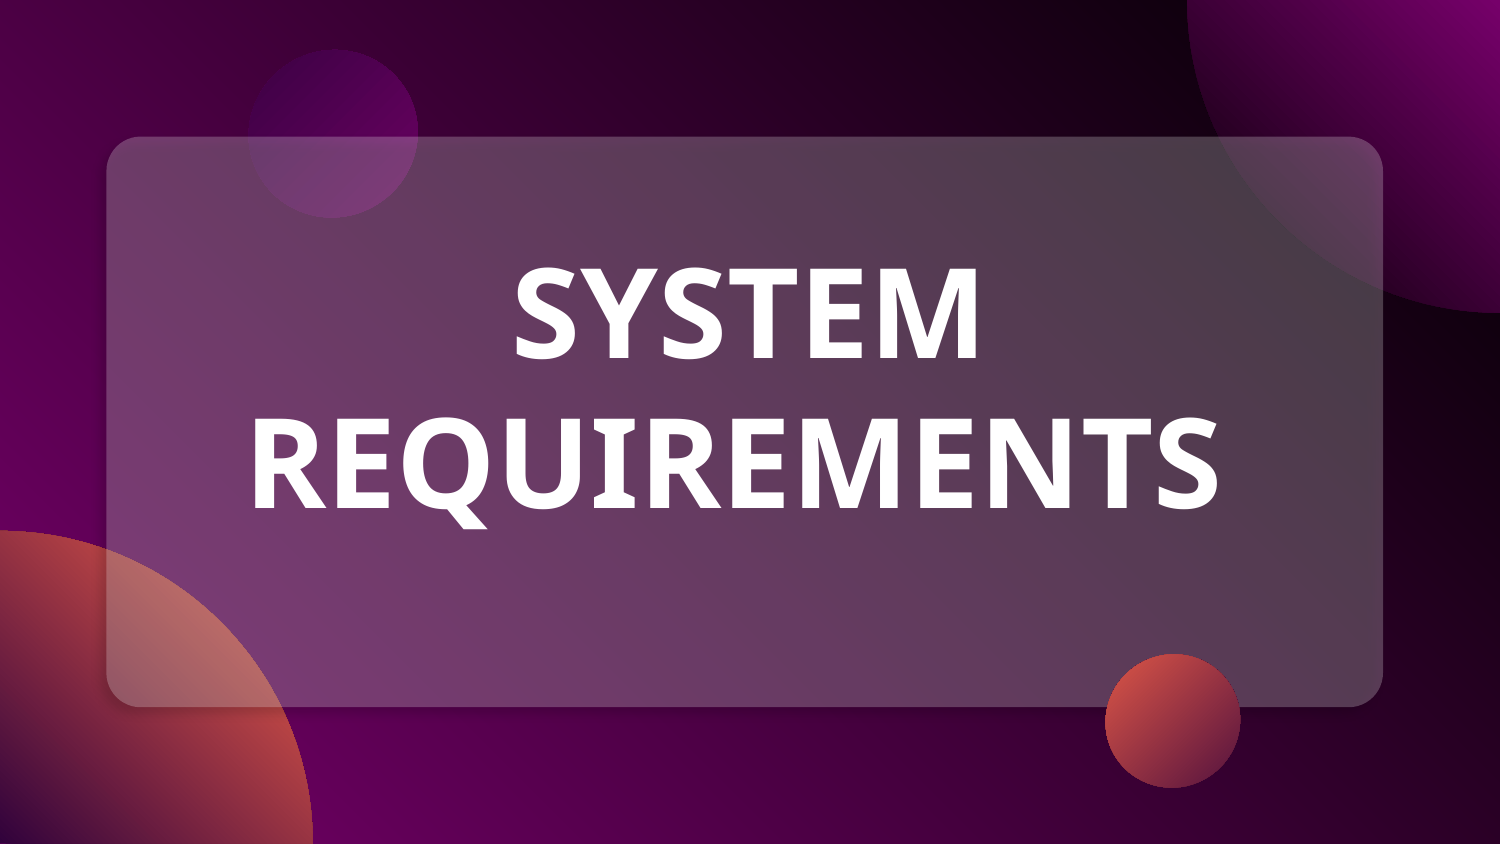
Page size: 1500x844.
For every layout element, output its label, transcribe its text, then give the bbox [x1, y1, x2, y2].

title SYSTEM REQUIREMENTS [227, 218, 1273, 522]
